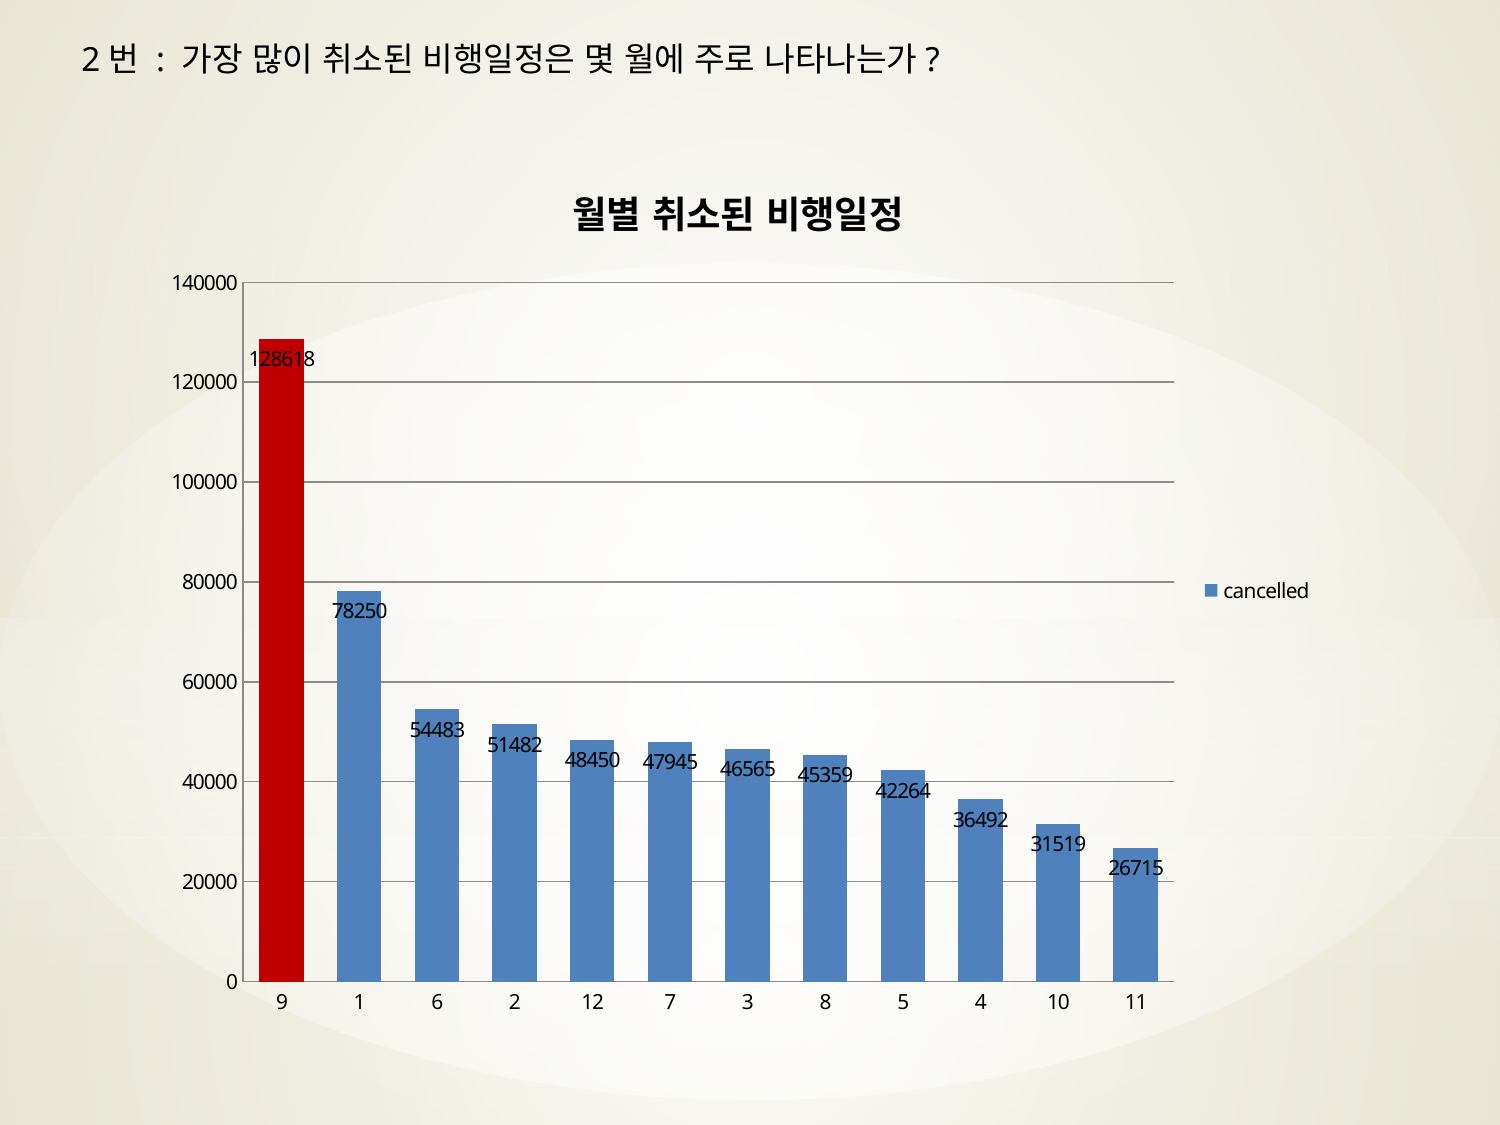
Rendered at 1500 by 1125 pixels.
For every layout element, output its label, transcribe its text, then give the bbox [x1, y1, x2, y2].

text_box 2번 : 가장 많이 취소된 비행일정은 몇 월에 주로 나타나는가? [66, 30, 955, 86]
chart [147, 147, 1329, 1034]
